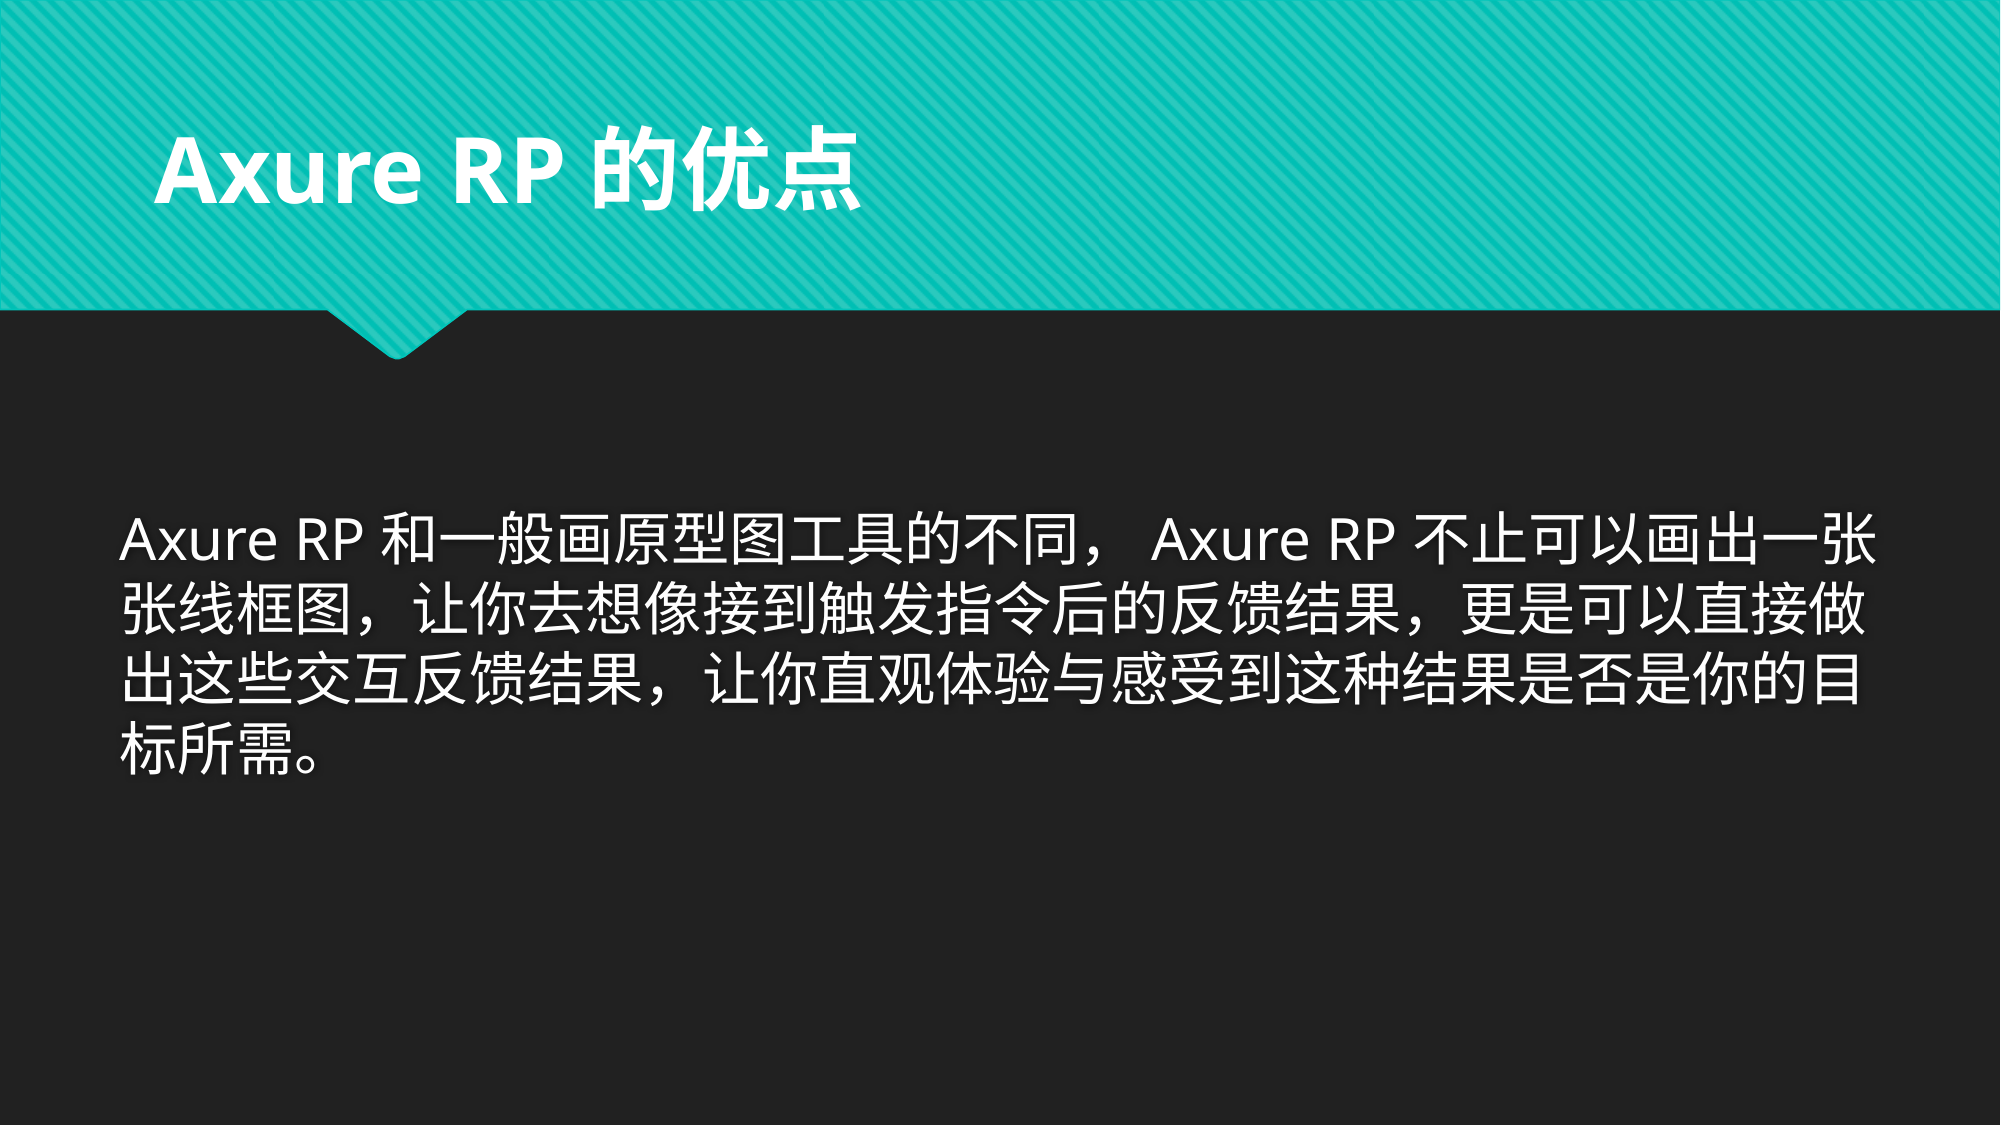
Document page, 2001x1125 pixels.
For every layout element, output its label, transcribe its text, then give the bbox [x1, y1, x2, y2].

title Axure RP和一般画原型图工具的不同，Axure RP不止可以画出一张张线框图，让你去想像接到触发指令后的反馈结果，更是可以直接做出这些交互反馈结果，让你直观体验与感受到这种结果是否是你的目标所需。 [104, 386, 1925, 860]
text_box Axure RP的优点 [139, 104, 1370, 230]
